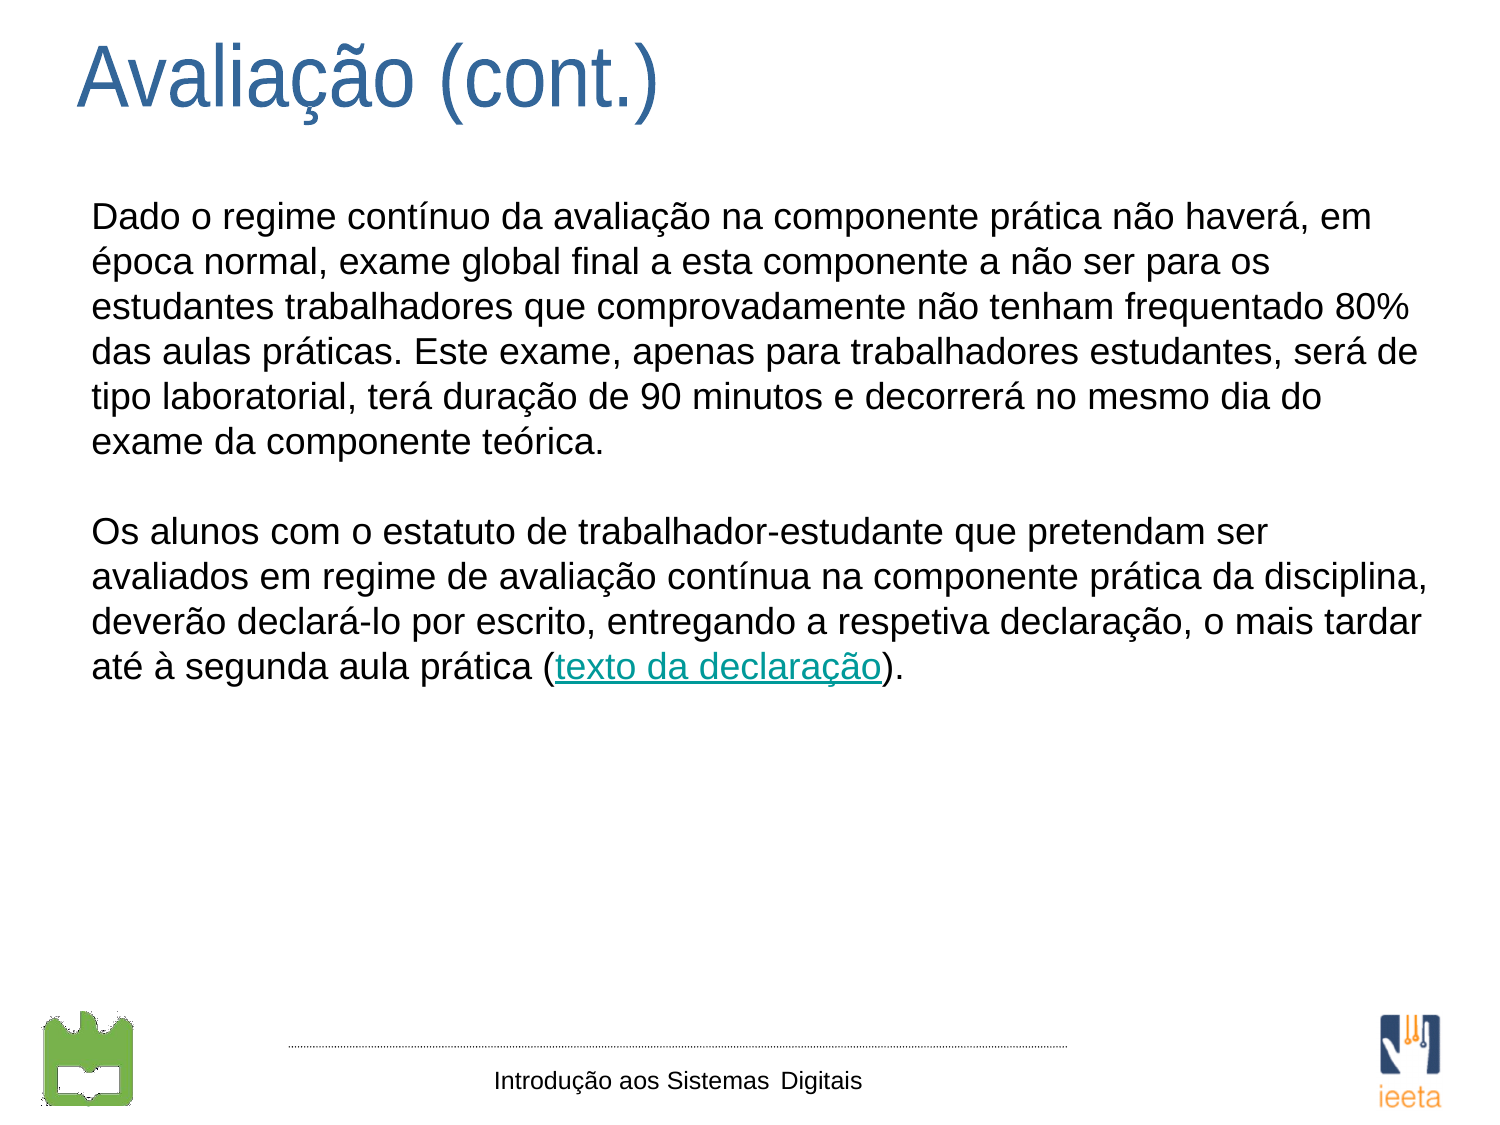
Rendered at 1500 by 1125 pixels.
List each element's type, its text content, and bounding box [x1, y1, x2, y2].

picture [41, 1011, 134, 1107]
picture [1376, 1011, 1443, 1111]
text_box Dado o regime contínuo da avaliação na componente prática não haverá, em época normal, exame global final a esta componente a não ser para os estudantes trabalhadores que comprovadamente não tenham frequentado 80% das aulas práticas. Este exame, apenas para trabalhadores estudantes, será de tipo laboratorial, terá duração de 90 minutos e decorrerá no mesmo dia do exame da componente teórica. Os alunos com o estatuto de trabalhador-estudante que pretendam ser avaliados em regime de avaliação contínua na componente prática da disciplina, deverão declará-lo por escrito, entregando a respetiva declaração, o mais tardar até à segunda aula prática (texto da declaração). [76, 184, 1448, 695]
